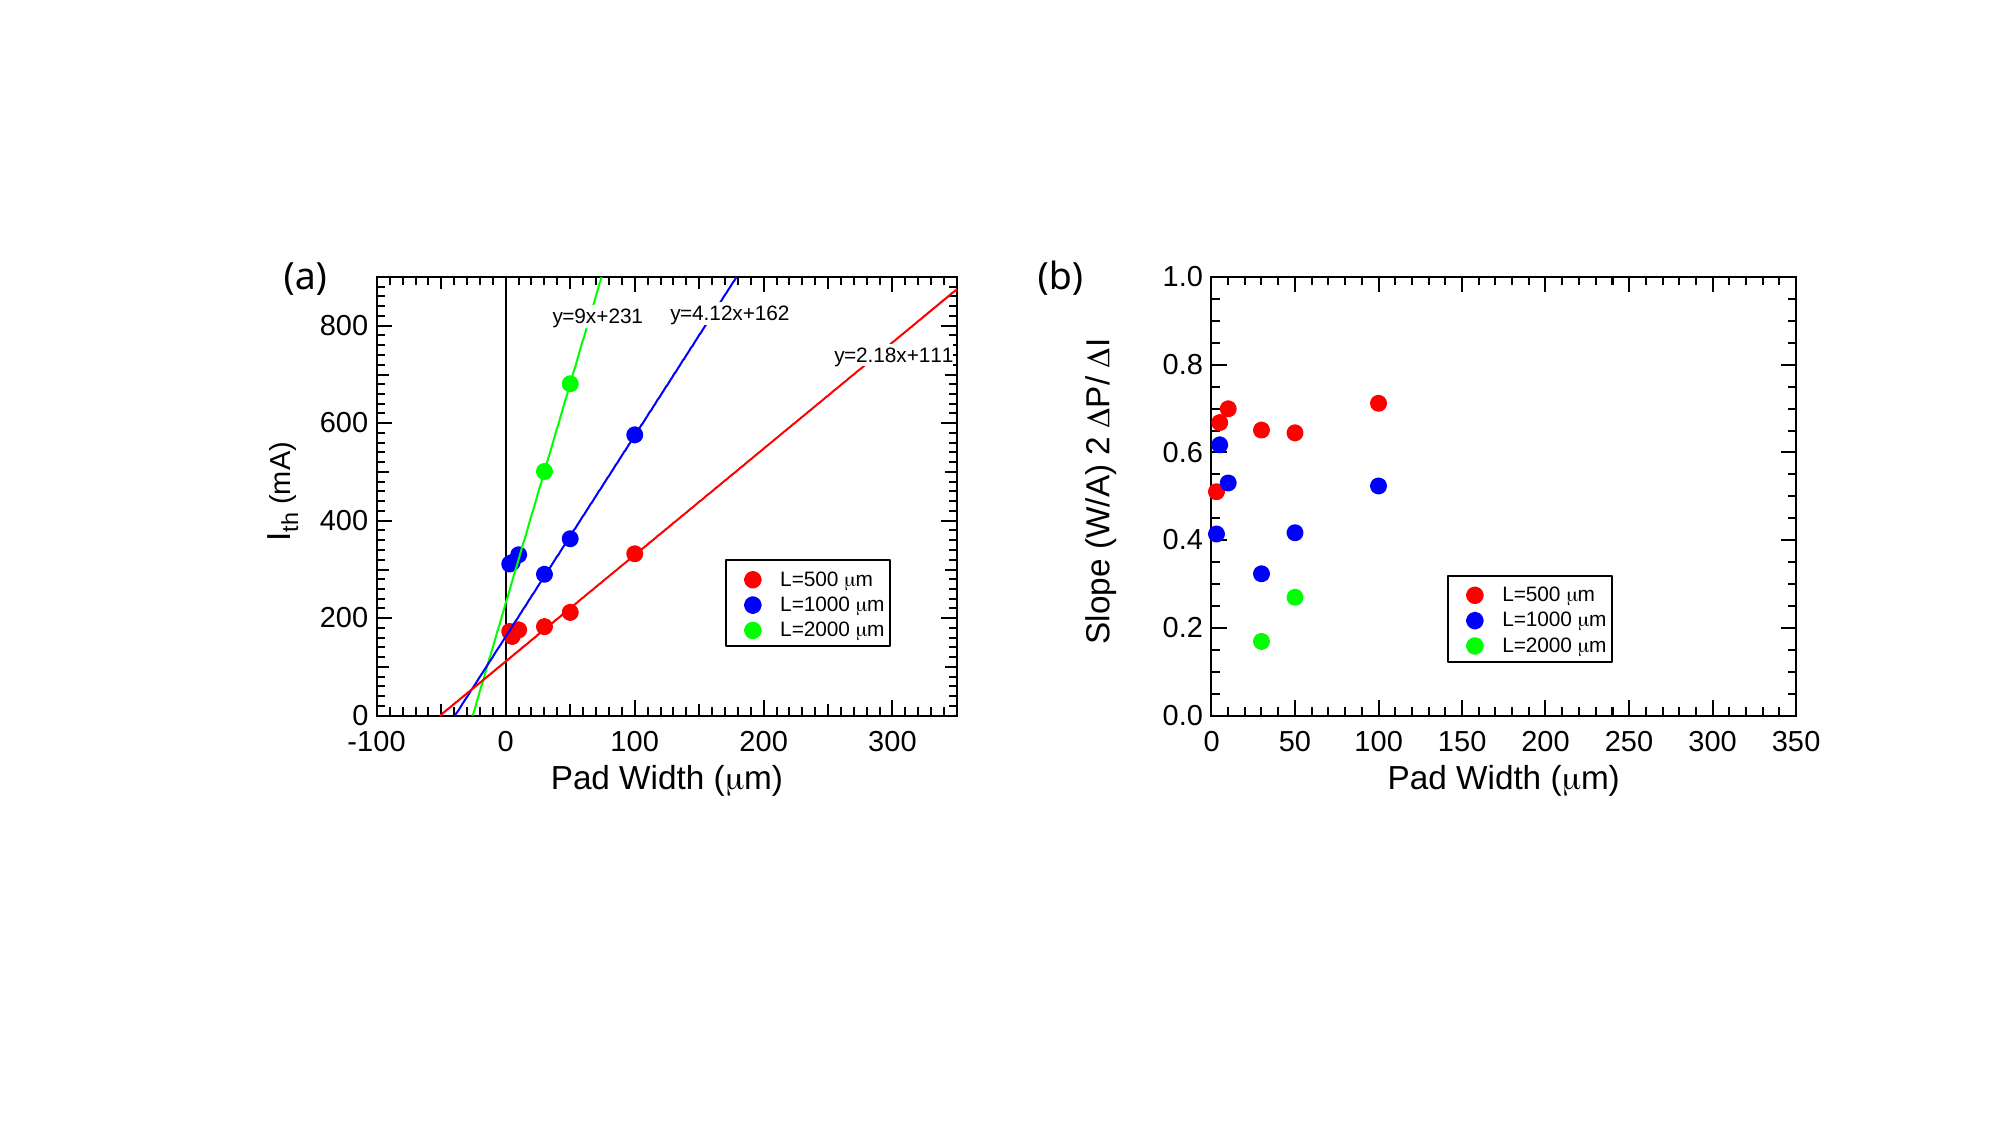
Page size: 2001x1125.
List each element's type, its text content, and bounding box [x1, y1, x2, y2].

picture [229, 244, 1030, 827]
picture [1068, 244, 1870, 827]
text_box (b) [1030, 244, 1068, 305]
